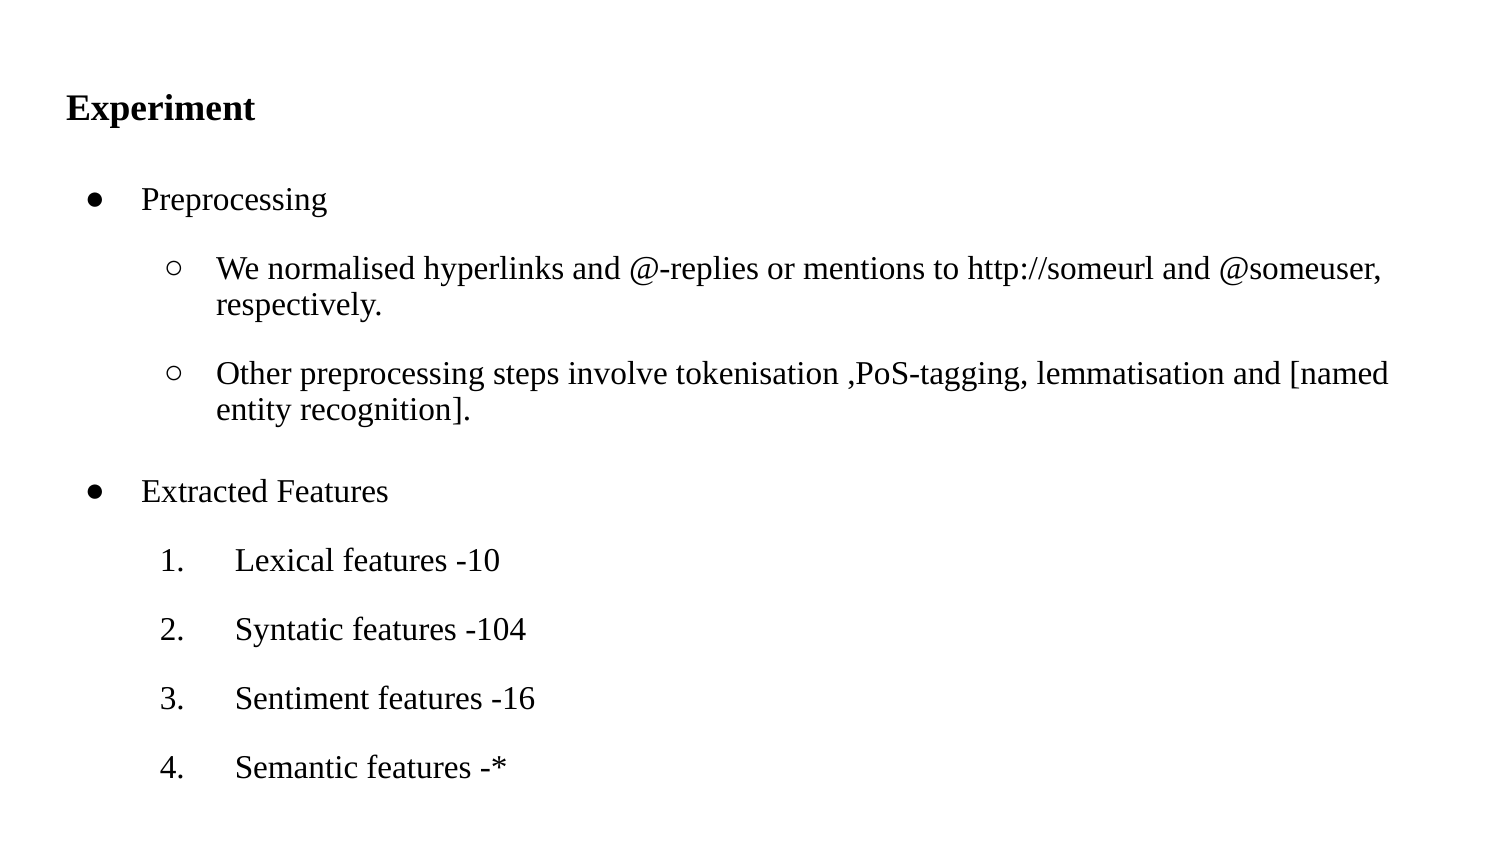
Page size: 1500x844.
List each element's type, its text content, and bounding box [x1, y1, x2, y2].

title Experiment [51, 72, 1449, 166]
list Preprocessing We normalised hyperlinks and @-replies or mentions to http://someurl and @someuser, respectively. Other preprocessing steps involve tokenisation ,PoS-tagging, lemmatisation and [named entity recognition]. [51, 166, 1449, 458]
text_box Extracted Features Lexical features -10 Syntatic features -104 Sentiment features -16 Semantic features -* [51, 458, 1449, 844]
